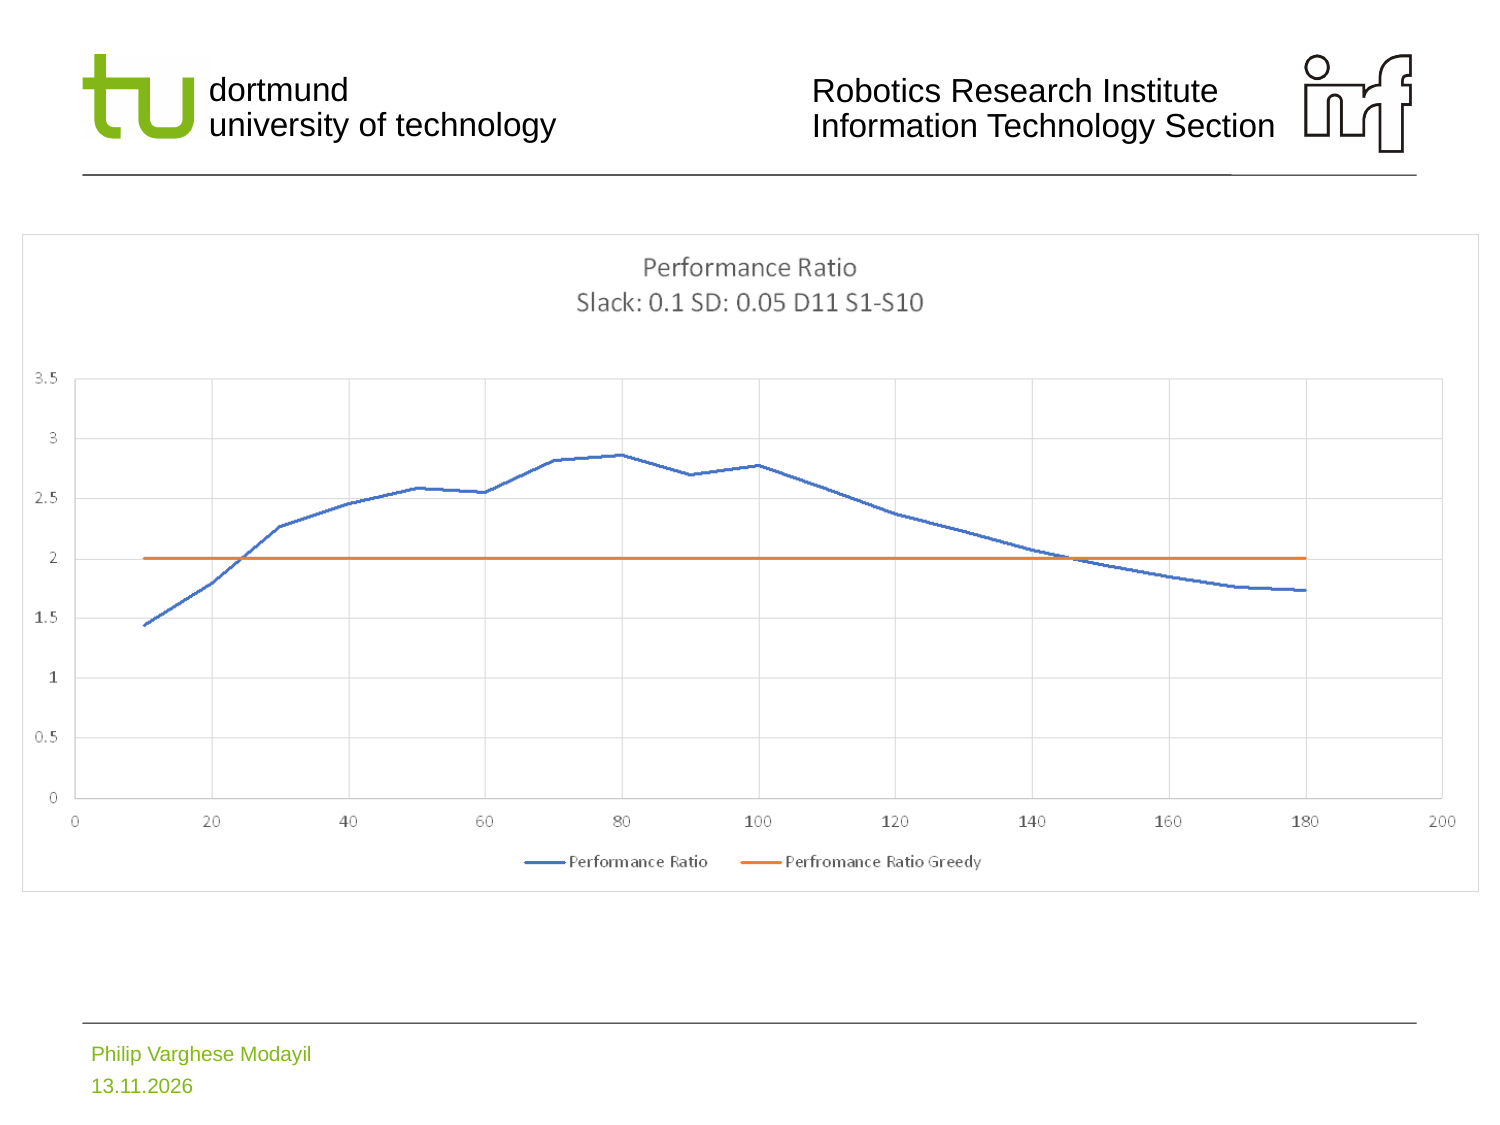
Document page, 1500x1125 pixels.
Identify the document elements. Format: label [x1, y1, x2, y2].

picture [1304, 54, 1412, 153]
picture [82, 54, 213, 139]
picture [21, 233, 1479, 892]
